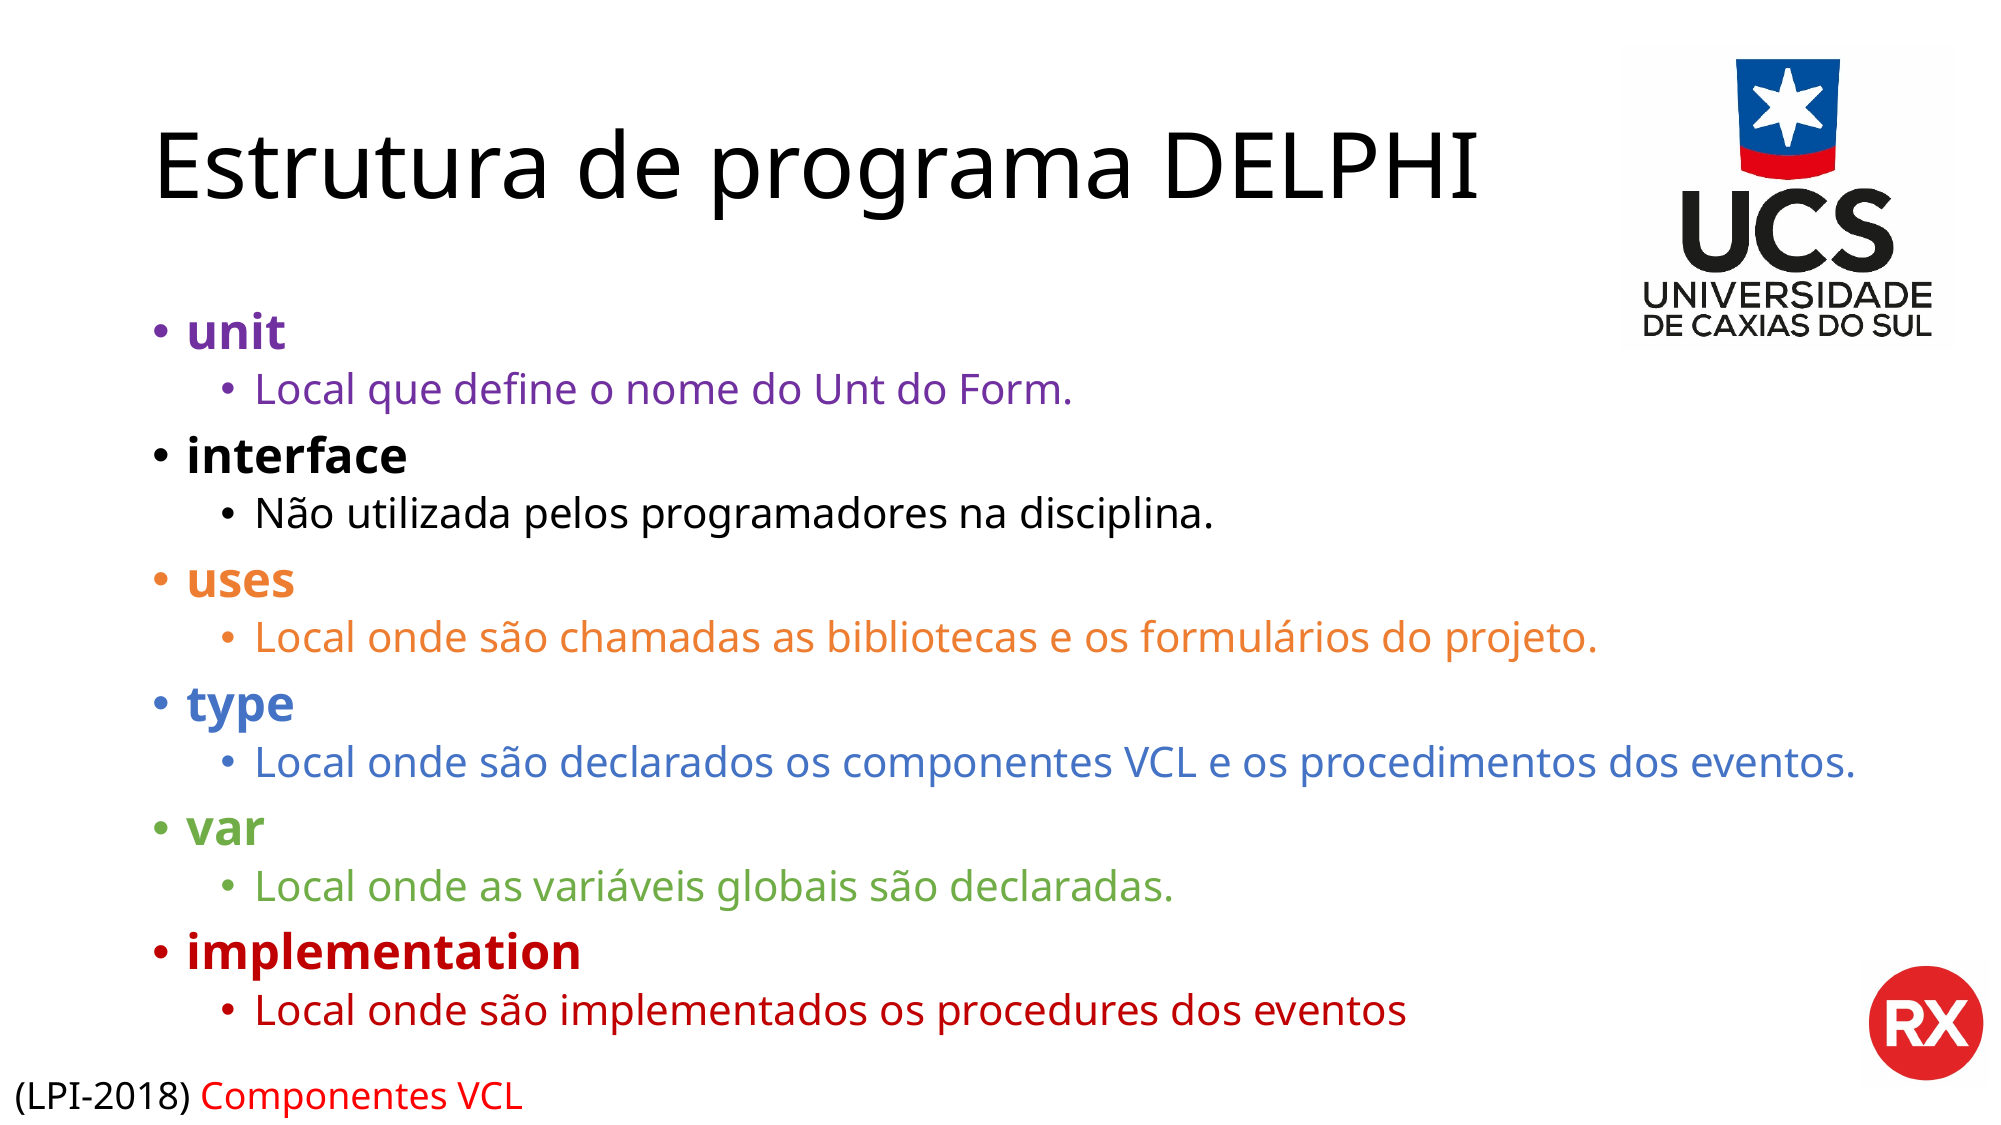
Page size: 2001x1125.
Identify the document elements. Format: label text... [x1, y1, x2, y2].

text_box (LPI-2018) Componentes VCL [0, 1064, 2000, 1125]
picture [1862, 959, 1990, 1087]
picture [1621, 45, 1954, 351]
list unit Local que define o nome do Unt do Form. interface Não utilizada pelos programadores na disciplina. uses Local onde são chamadas as bibliotecas e os formulários do projeto. type Local onde são declarados os componentes VCL e os procedimentos dos eventos. var Local onde as variáveis globais são declaradas. implementation Local onde são implementados os procedures dos eventos [137, 299, 1890, 1064]
title Estrutura de programa DELPHI [137, 59, 1621, 278]
